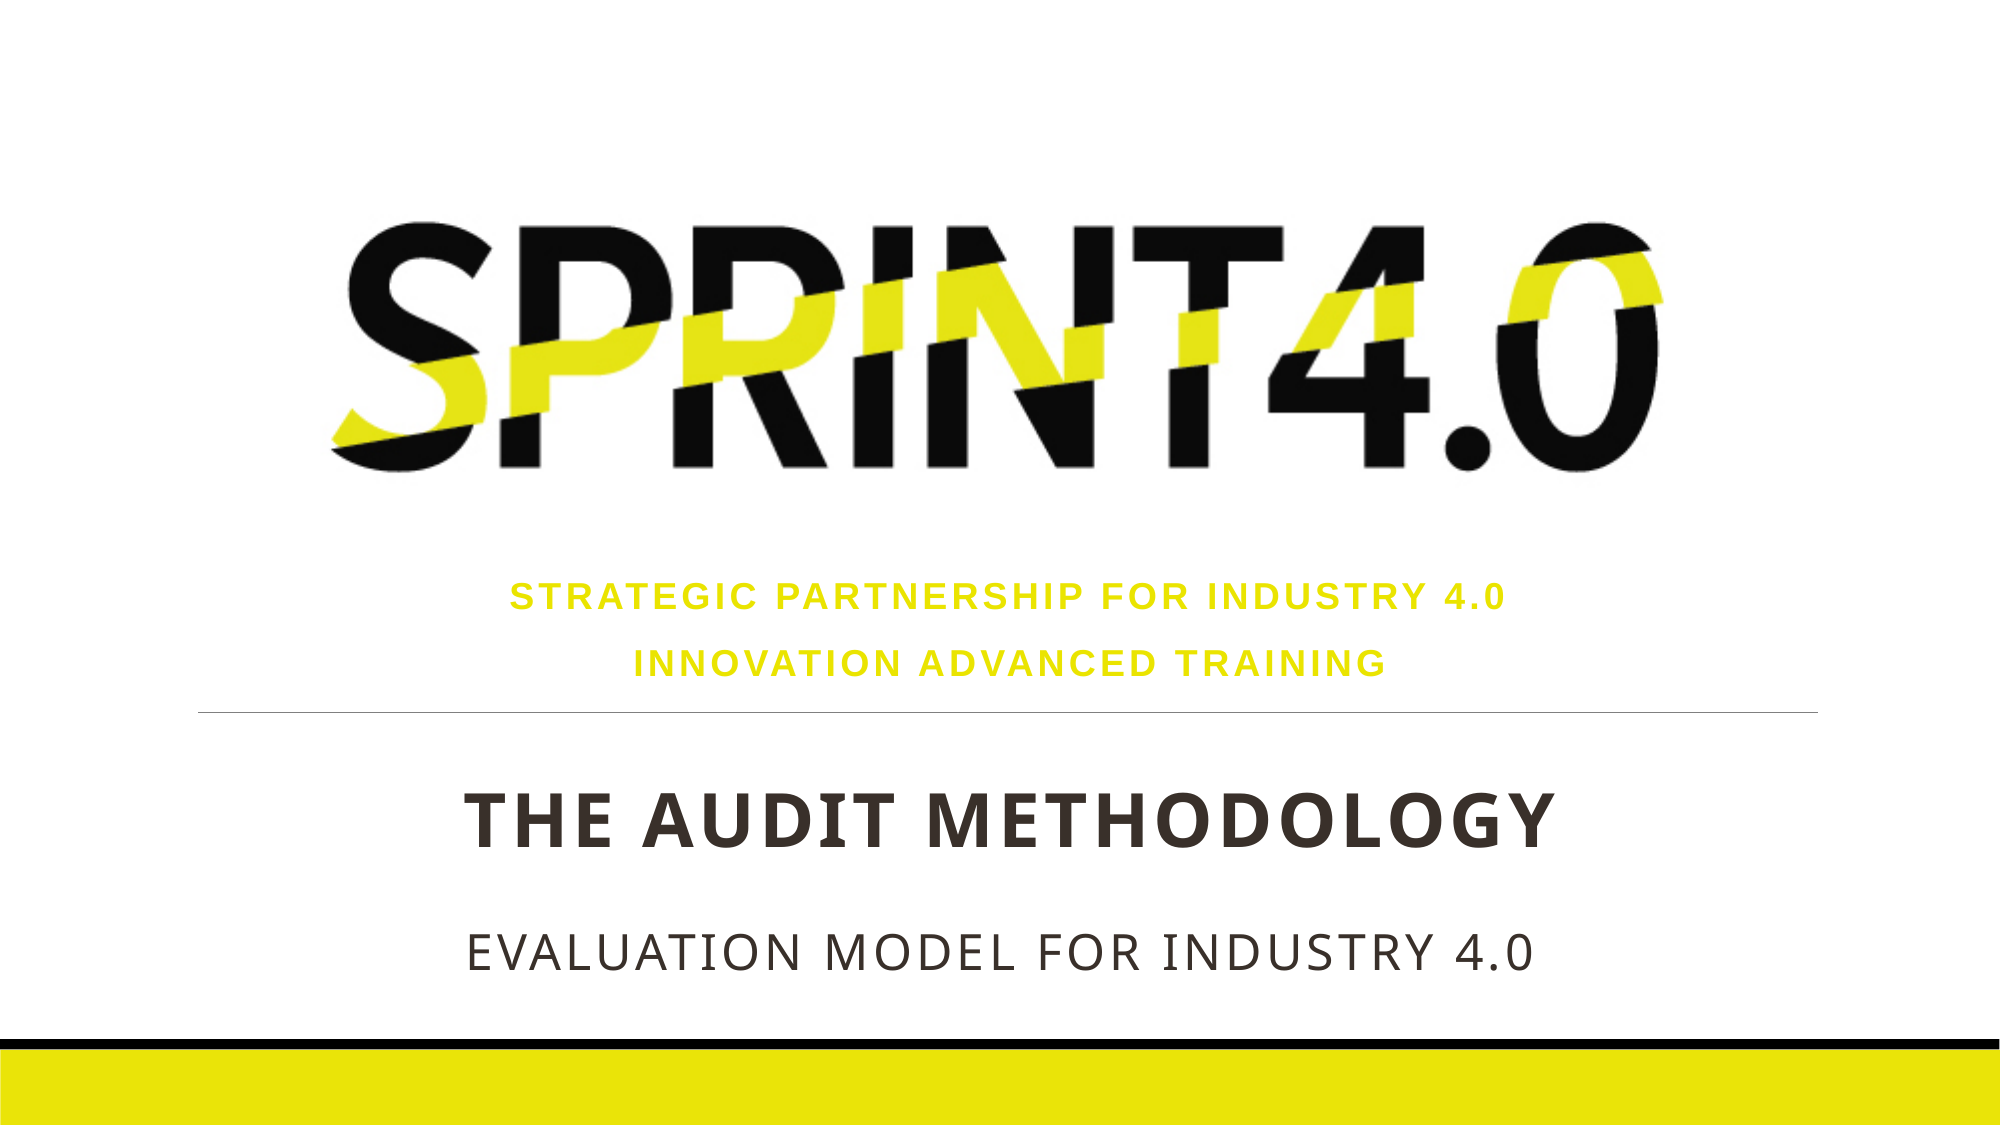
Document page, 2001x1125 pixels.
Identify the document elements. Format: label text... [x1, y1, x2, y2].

picture [317, 211, 1683, 494]
subtitle Strategic Partnership for Industry 4.0 innovation advanced Training [399, 541, 1620, 748]
text_box Evaluation model for INDUSTRY 4.0 [174, 920, 1825, 1029]
text_box The audit methodology [448, 765, 1572, 870]
